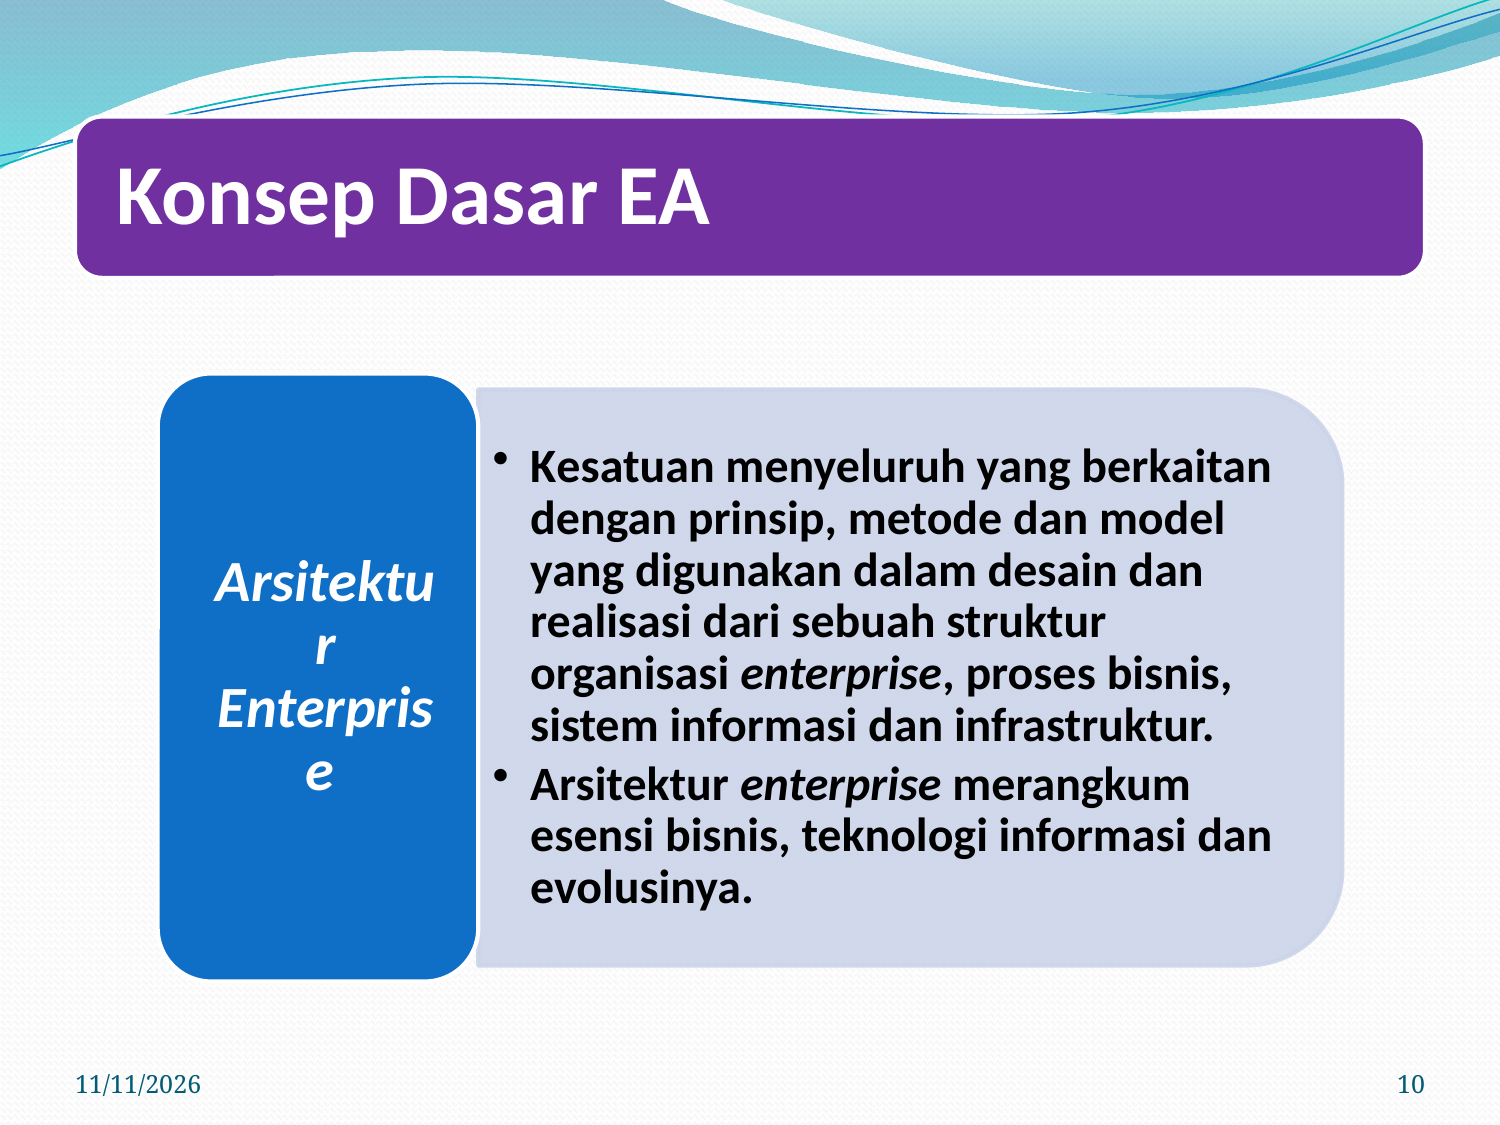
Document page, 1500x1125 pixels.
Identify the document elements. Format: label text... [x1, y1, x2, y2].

table_cell BA-5 [1299, 1046, 1425, 1051]
slide_number 10 [1299, 1050, 1425, 1103]
table_cell Business Activity Sequence and Timing Dercription [75, 1047, 425, 1051]
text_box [74, 115, 1426, 280]
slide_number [75, 1050, 425, 1103]
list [74, 317, 1426, 1038]
